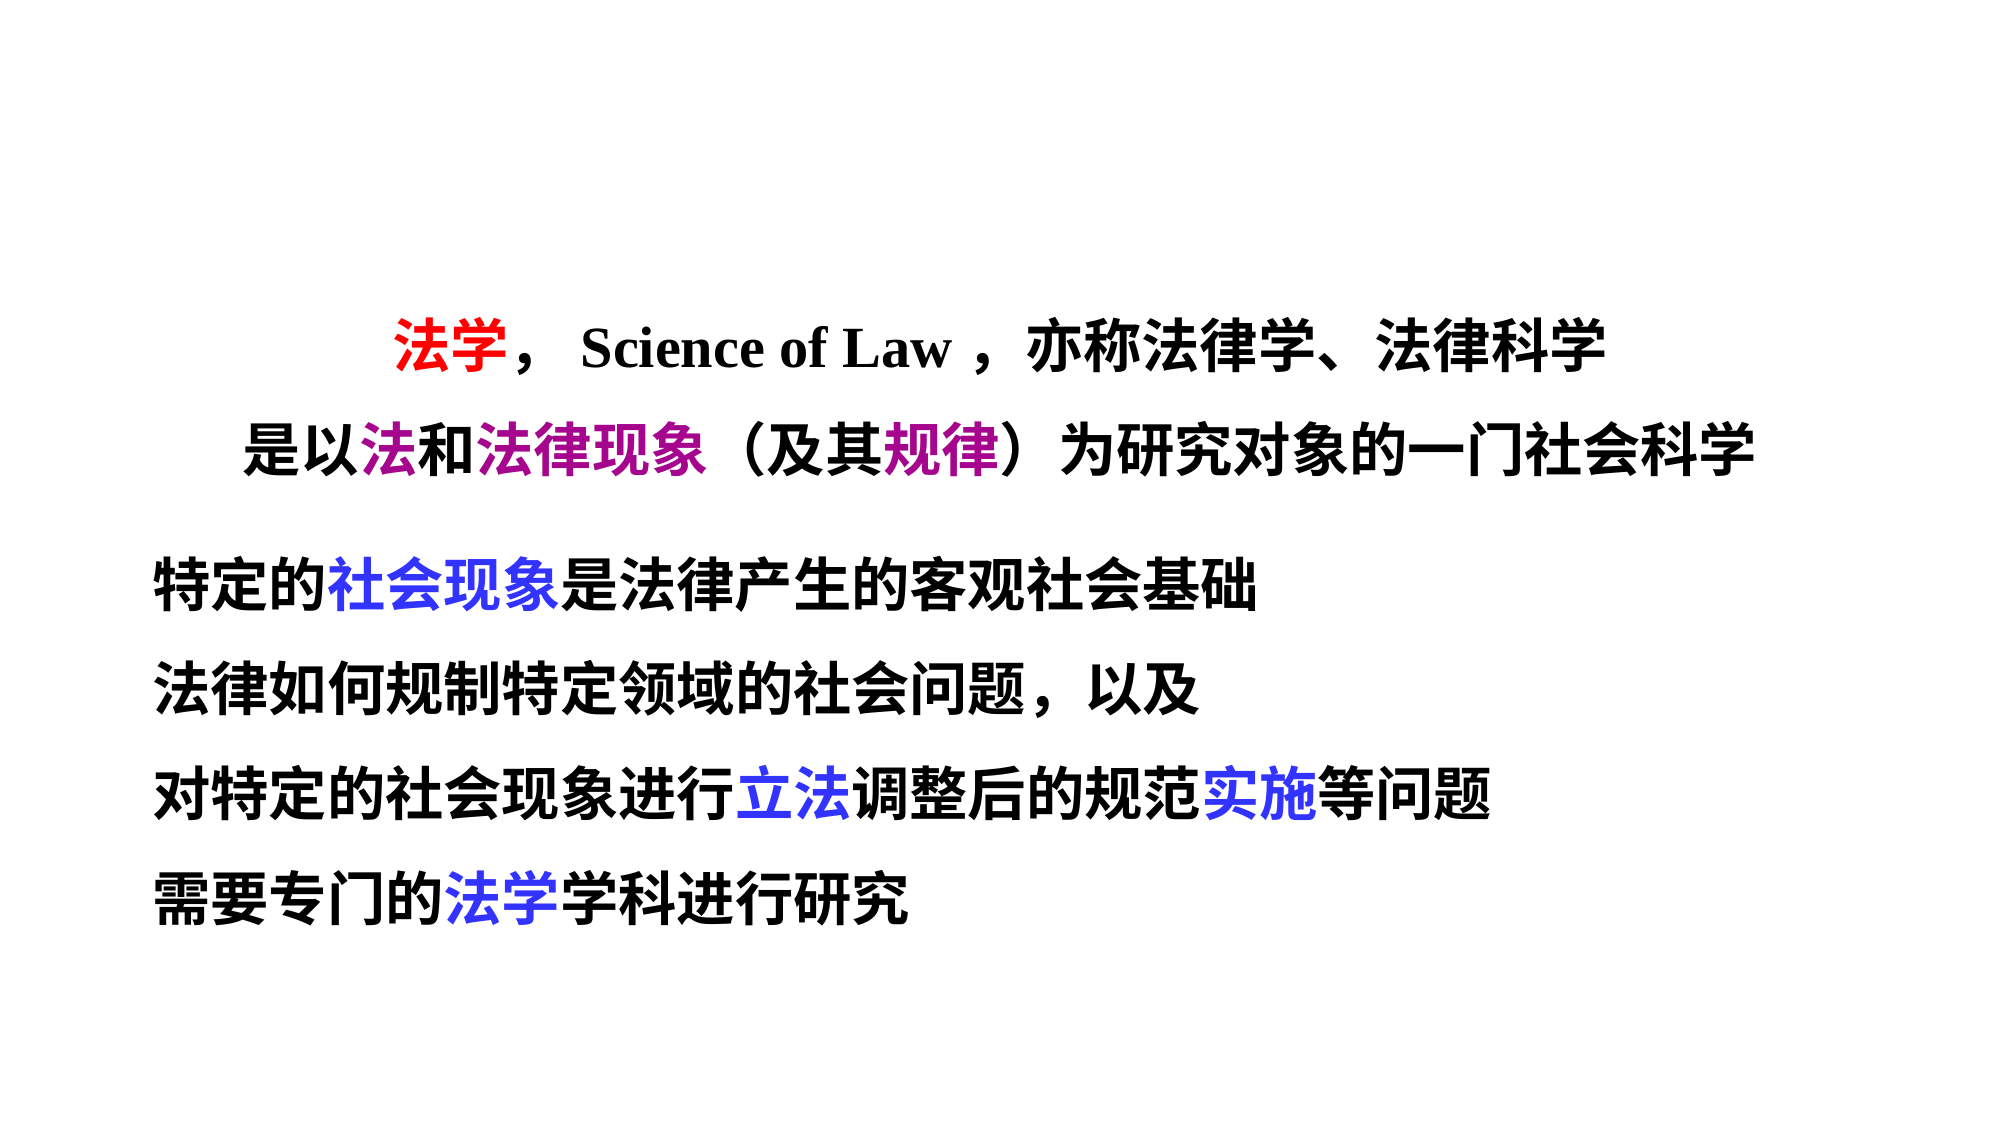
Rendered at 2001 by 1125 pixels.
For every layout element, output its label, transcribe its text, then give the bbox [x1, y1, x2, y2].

list 特定的社会现象是法律产生的客观社会基础 法律如何规制特定领域的社会问题，以及 对特定的社会现象进行立法调整后的规范实施等问题 需要专门的法学学科进行研究 [137, 505, 1863, 979]
text_box 法学，Science of Law，亦称法律学、法律科学 是以法和法律现象（及其规律）为研究对象的一门社会科学 [137, 266, 1863, 500]
